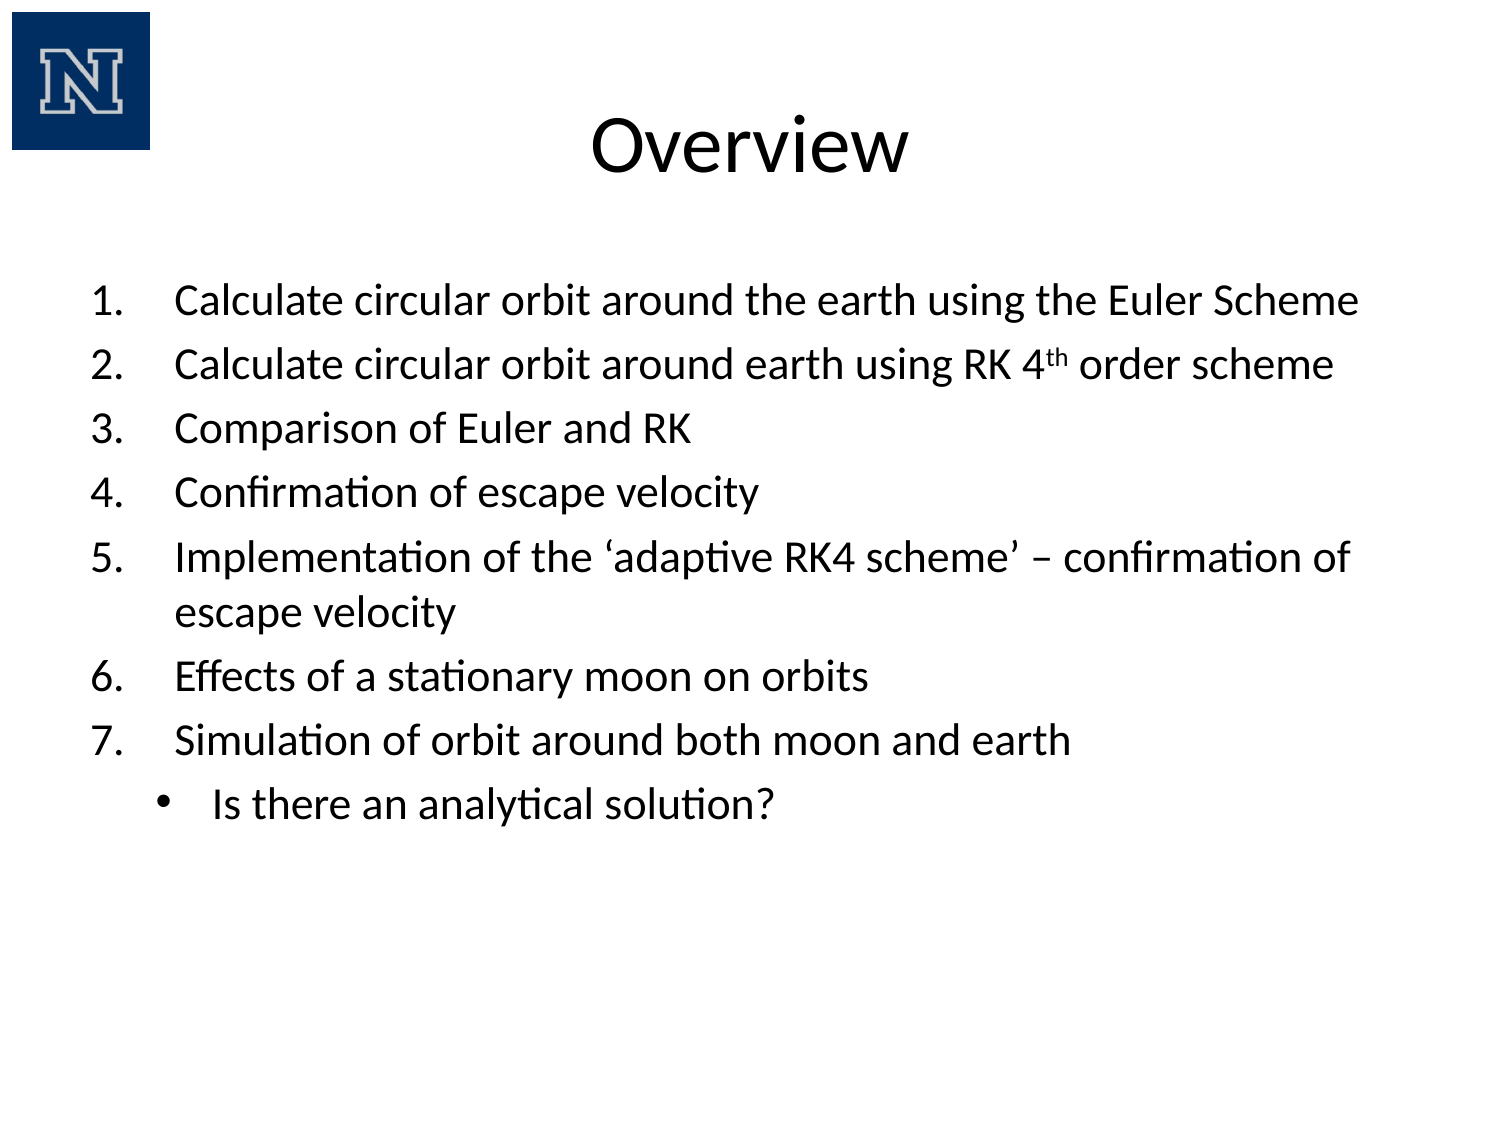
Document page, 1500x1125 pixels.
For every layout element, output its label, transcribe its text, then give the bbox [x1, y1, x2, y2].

title Overview [75, 45, 1425, 233]
picture [12, 12, 150, 150]
list Calculate circular orbit around the earth using the Euler Scheme Calculate circular orbit around earth using RK 4th order scheme Comparison of Euler and RK Confirmation of escape velocity Implementation of the ‘adaptive RK4 scheme’ – confirmation of escape velocity Effects of a stationary moon on orbits Simulation of orbit around both moon and earth Is there an analytical solution? [75, 262, 1425, 1005]
